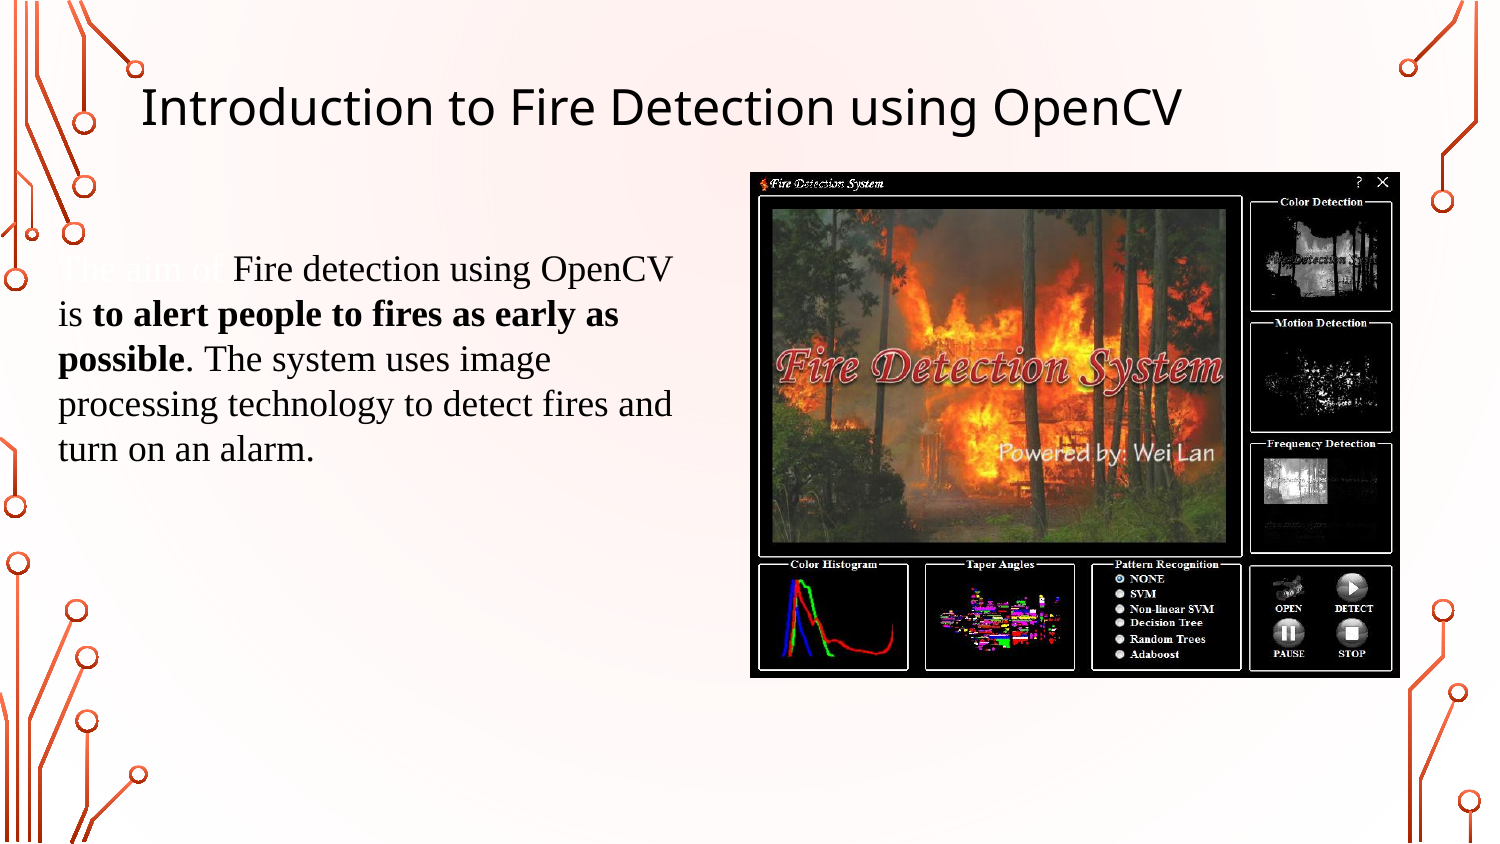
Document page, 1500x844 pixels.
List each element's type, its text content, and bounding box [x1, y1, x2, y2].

text_box [74, 187, 750, 713]
text_box Introduction to Fire Detection using OpenCV [74, 37, 1425, 173]
text_box The aim of Fire detection using OpenCV is to alert people to fires as early as possible. The system uses image processing technology to detect fires and turn on an alarm. [43, 237, 700, 477]
picture [749, 172, 1400, 678]
